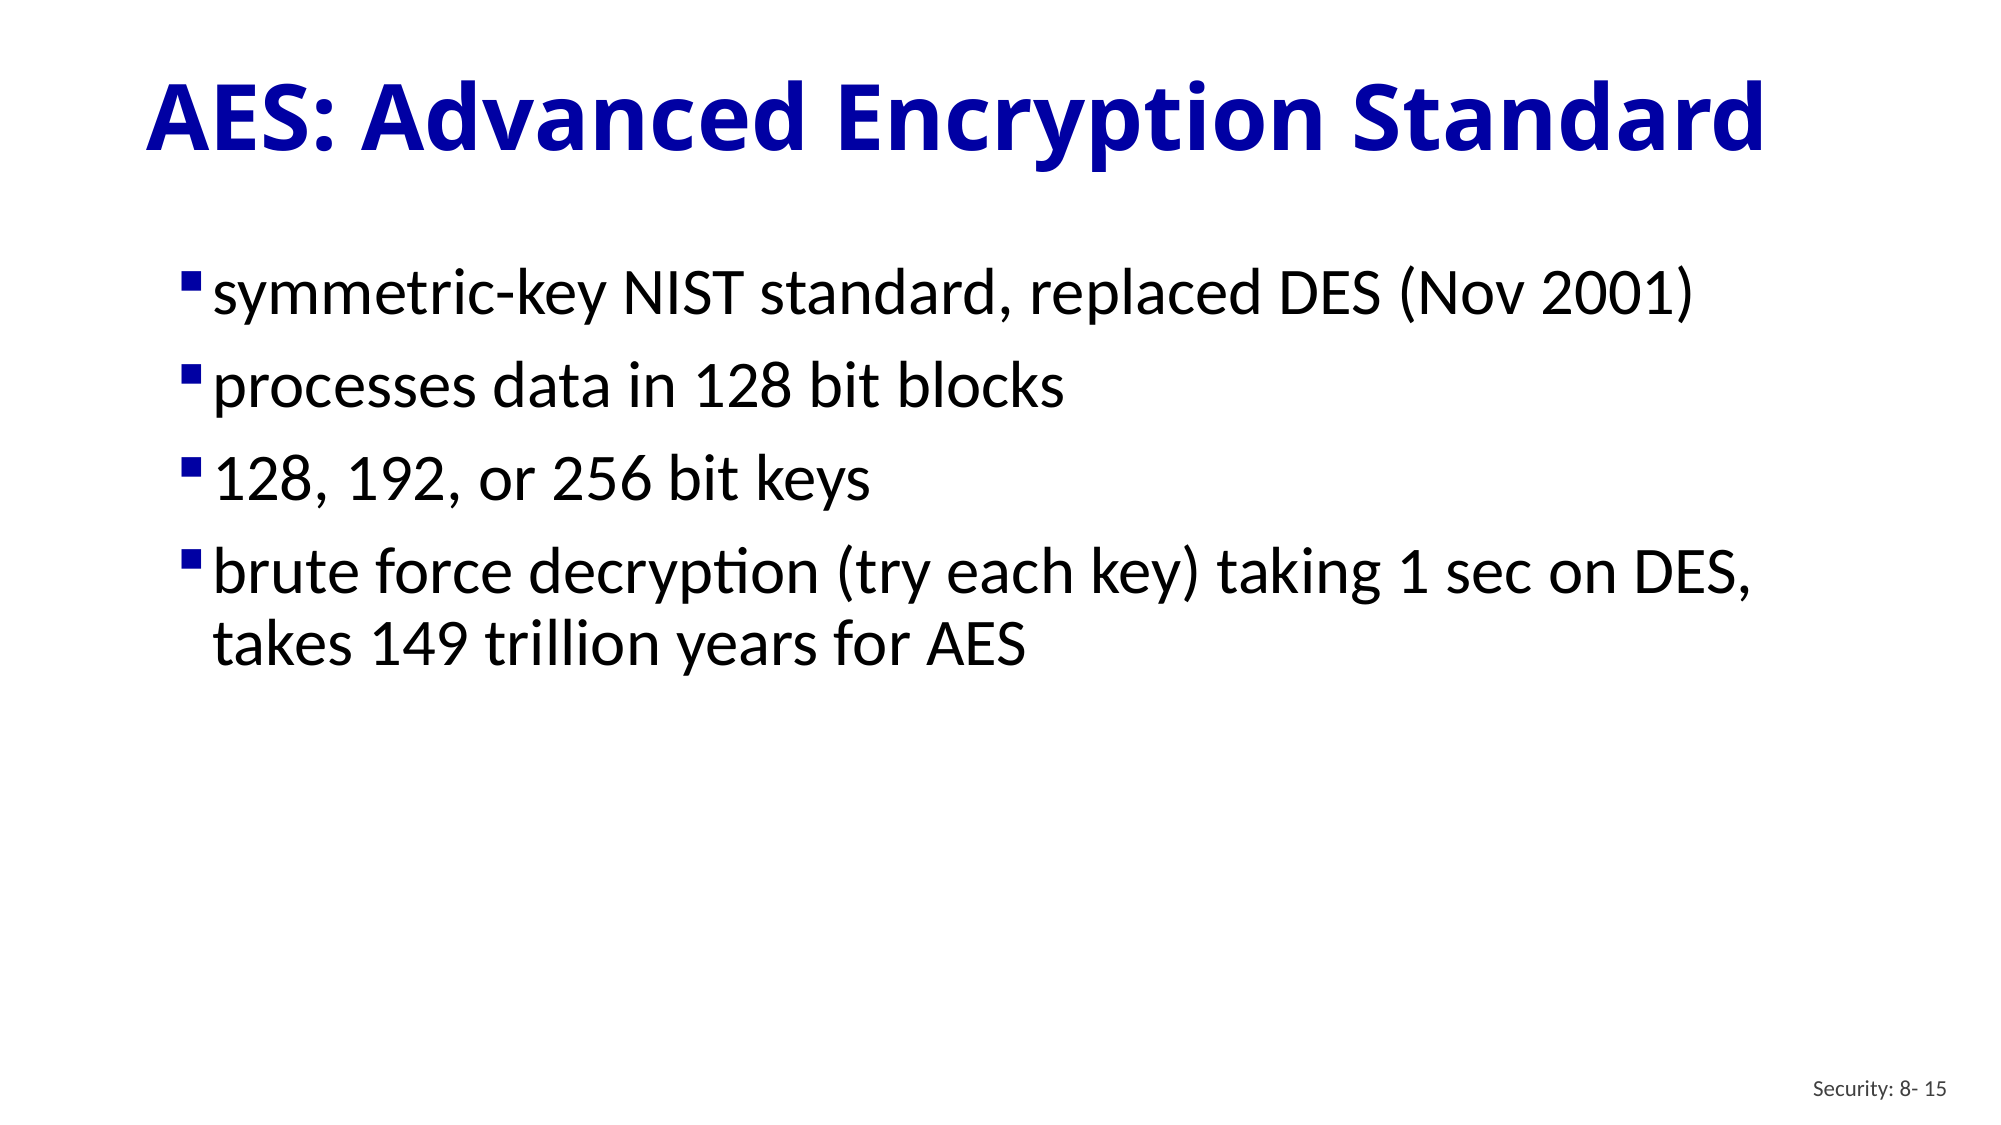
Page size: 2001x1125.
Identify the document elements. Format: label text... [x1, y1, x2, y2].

slide_number Security: 8- [1512, 1056, 1963, 1117]
title AES: Advanced Encryption Standard [131, 47, 1856, 195]
text_box symmetric-key NIST standard, replaced DES (Nov 2001) processes data in 128 bit blocks 128, 192, or 256 bit keys brute force decryption (try each key) taking 1 sec on DES, takes 149 trillion years for AES [139, 249, 1892, 1013]
